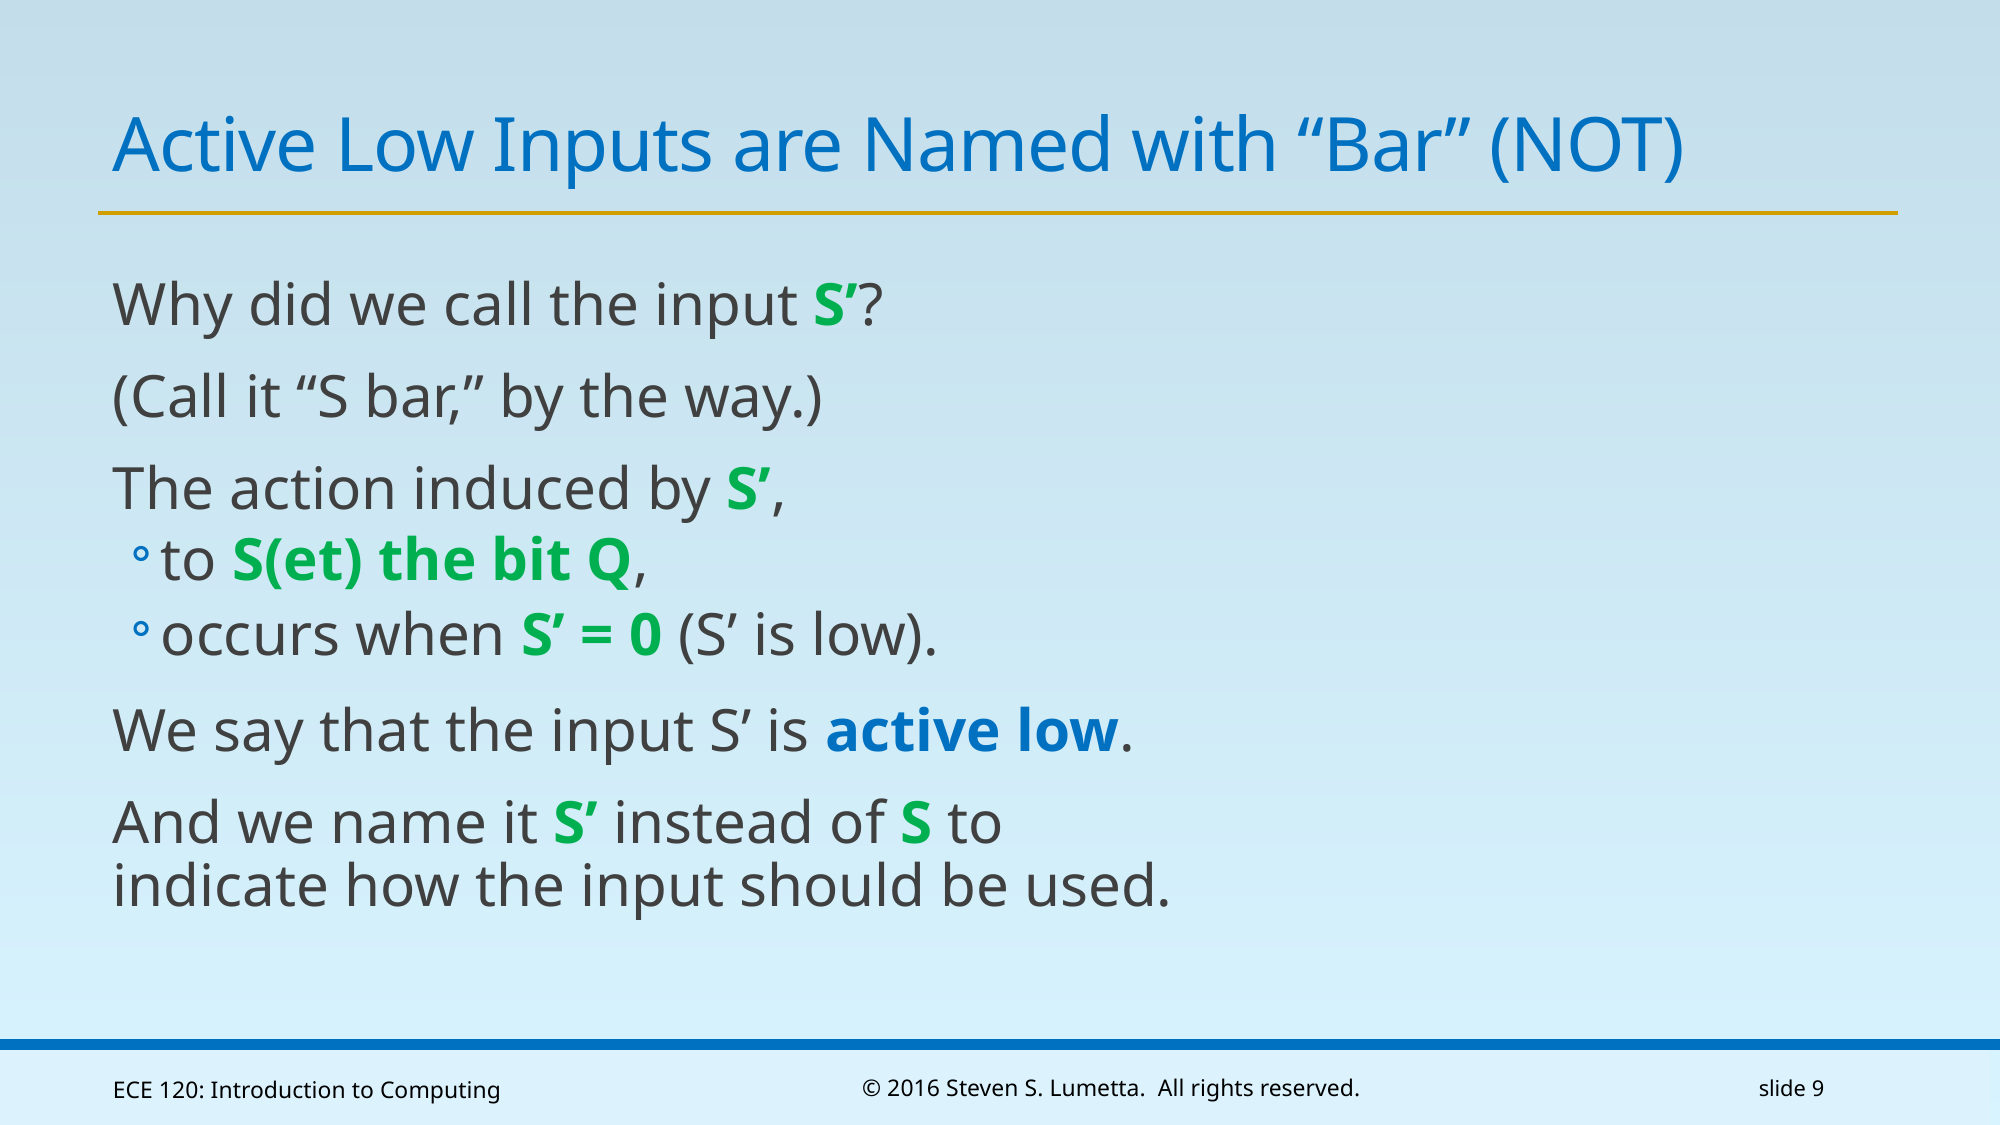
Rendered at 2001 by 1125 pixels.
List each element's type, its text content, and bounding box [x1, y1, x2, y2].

title Active Low Inputs are Named with “Bar” (NOT) [97, 88, 1900, 194]
slide_number ECE 120: Introduction to Computing [97, 1059, 586, 1120]
footer © 2016 Steven S. Lumetta. All rights reserved. [604, 1059, 1376, 1120]
slide_number slide 9 [1624, 1059, 1840, 1120]
list Why did we call the input S’? (Call it “S bar,” by the way.) The action induced by S’, to S(et) the bit Q, occurs when S’ = 0 (S’ is low). We say that the input S’ is active low. And we name it S’ instead of S to indicate how the input should be used. [97, 267, 1377, 963]
